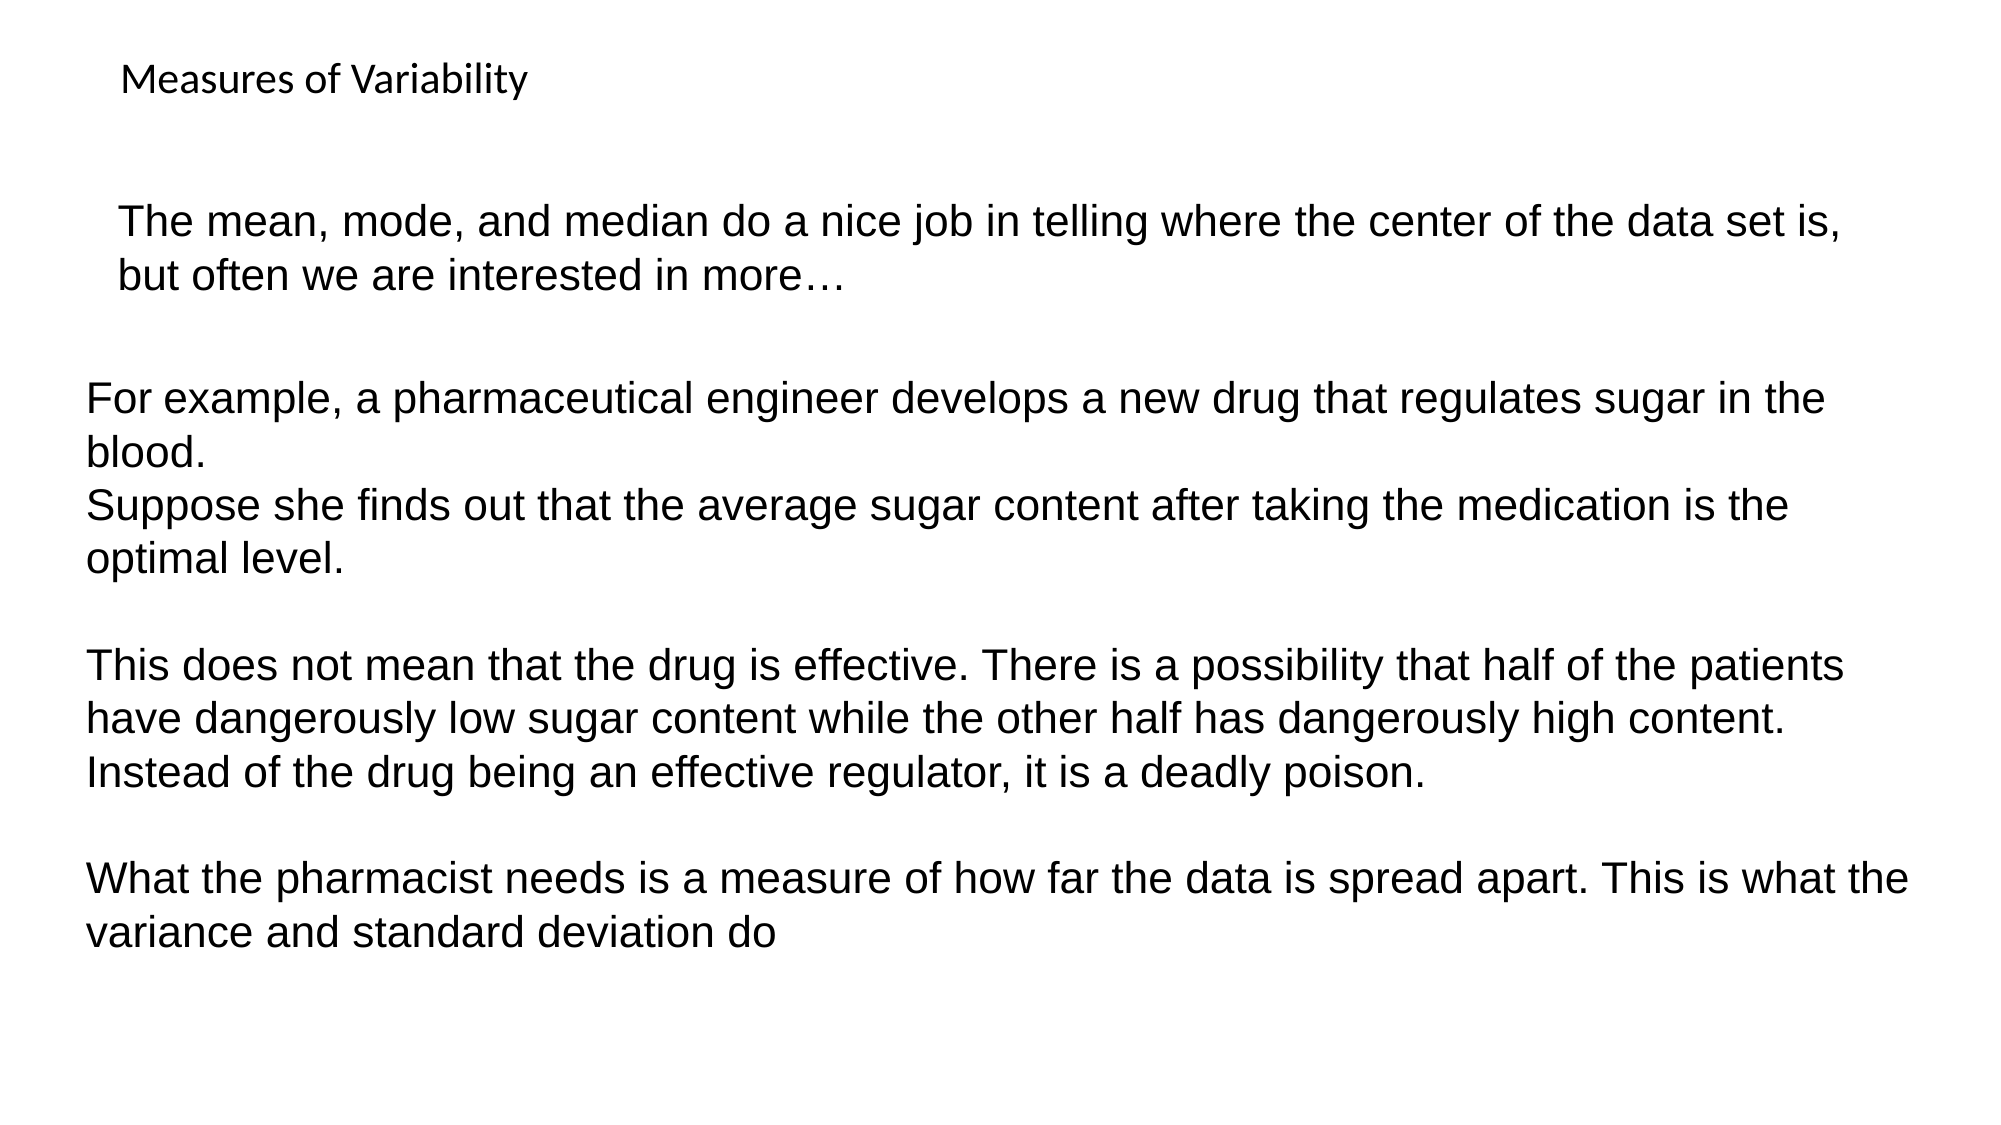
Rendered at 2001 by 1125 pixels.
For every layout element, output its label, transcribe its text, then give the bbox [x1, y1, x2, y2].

title Measures of Variability [99, 45, 1900, 114]
text_box For example, a pharmaceutical engineer develops a new drug that regulates sugar in the blood. Suppose she finds out that the average sugar content after taking the medication is the optimal level. This does not mean that the drug is effective. There is a possibility that half of the patients have dangerously low sugar content while the other half has dangerously high content. Instead of the drug being an effective regulator, it is a deadly poison. What the pharmacist needs is a measure of how far the data is spread apart. This is what the variance and standard deviation do [70, 361, 1961, 964]
text_box The mean, mode, and median do a nice job in telling where the center of the data set is, but often we are interested in more… [102, 184, 1882, 307]
